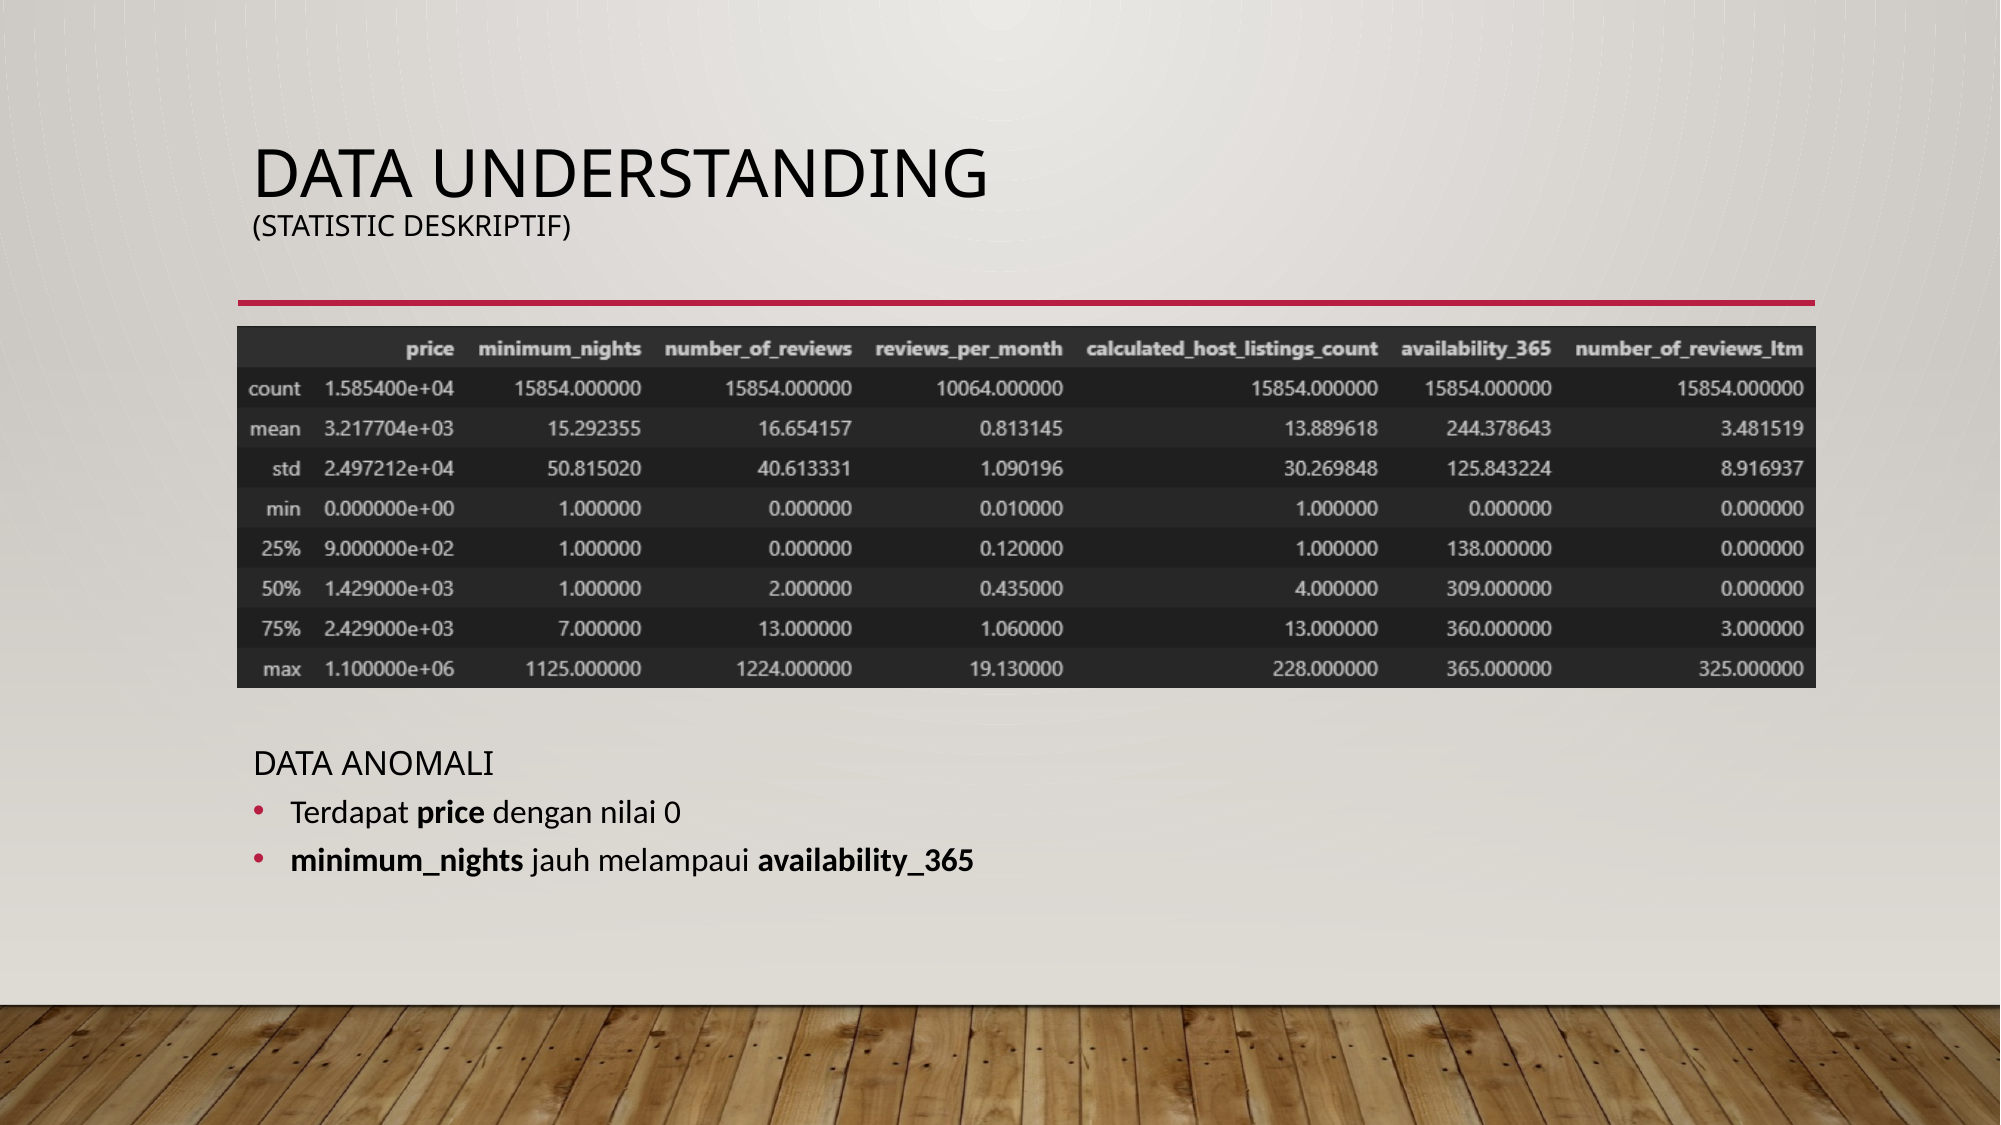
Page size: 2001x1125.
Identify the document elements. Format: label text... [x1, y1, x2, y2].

list DATA ANOMALI Terdapat price dengan nilai 0 minimum_nights jauh melampaui availability_365 [237, 726, 1816, 993]
picture [0, 1005, 2000, 1125]
title DATA UNDERSTANDING (statistic deskriptif) [237, 132, 1814, 306]
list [237, 326, 1816, 688]
